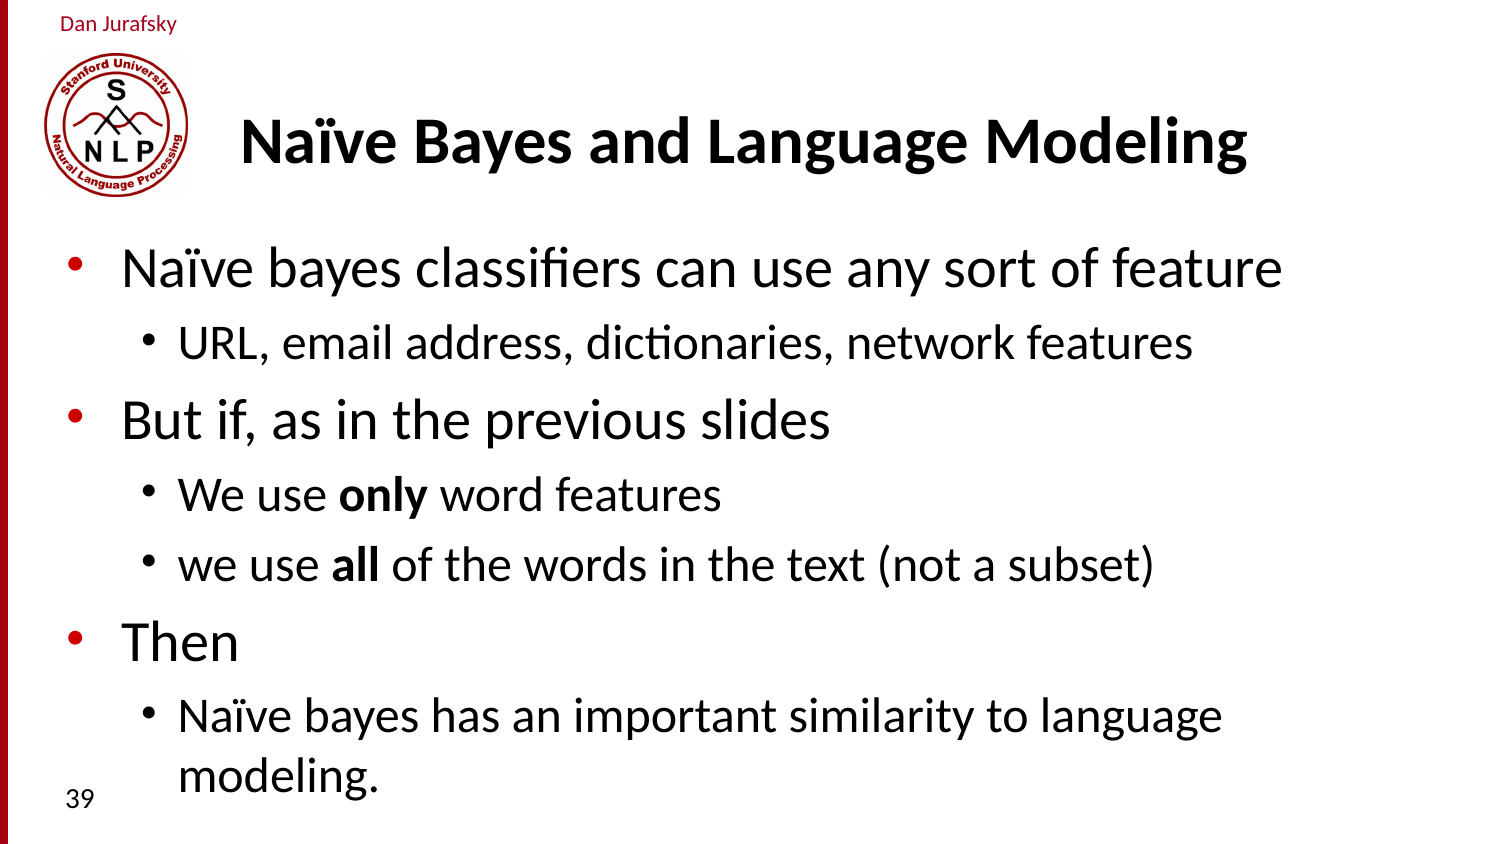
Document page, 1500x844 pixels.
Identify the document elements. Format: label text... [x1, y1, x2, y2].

title Naïve Bayes and Language Modeling [225, 62, 1450, 185]
slide_number 39 [49, 771, 376, 829]
picture [44, 53, 188, 197]
list Naïve bayes classifiers can use any sort of feature URL, email address, dictionaries, network features But if, as in the previous slides We use only word features we use all of the words in the text (not a subset) Then Naïve bayes has an important similarity to language modeling. [50, 221, 1450, 769]
